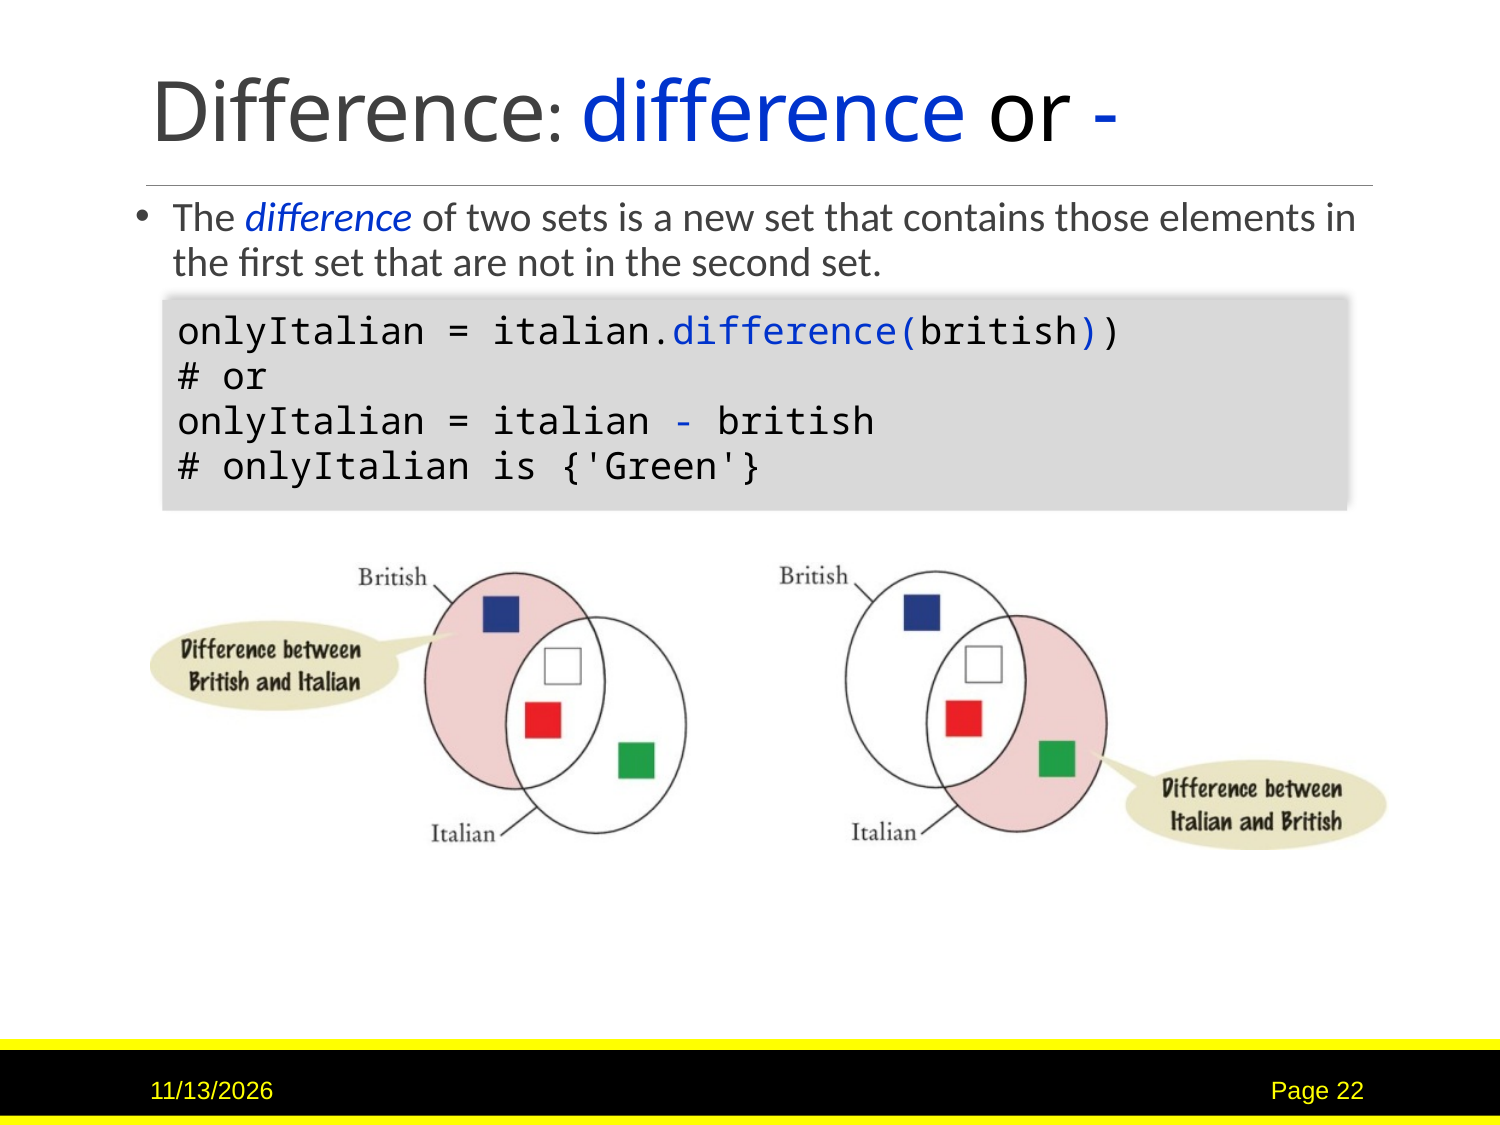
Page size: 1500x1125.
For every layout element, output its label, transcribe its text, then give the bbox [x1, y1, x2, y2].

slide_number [135, 1059, 440, 1120]
slide_number Page 22 [1218, 1059, 1380, 1120]
title Difference: difference or - [135, 47, 1373, 167]
picture [149, 561, 1389, 851]
list The difference of two sets is a new set that contains those elements in the first set that are not in the second set. [135, 187, 1373, 963]
text_box onlyItalian = italian.difference(british)) # or onlyItalian = italian - british # onlyItalian is {'Green'} [162, 299, 1348, 511]
